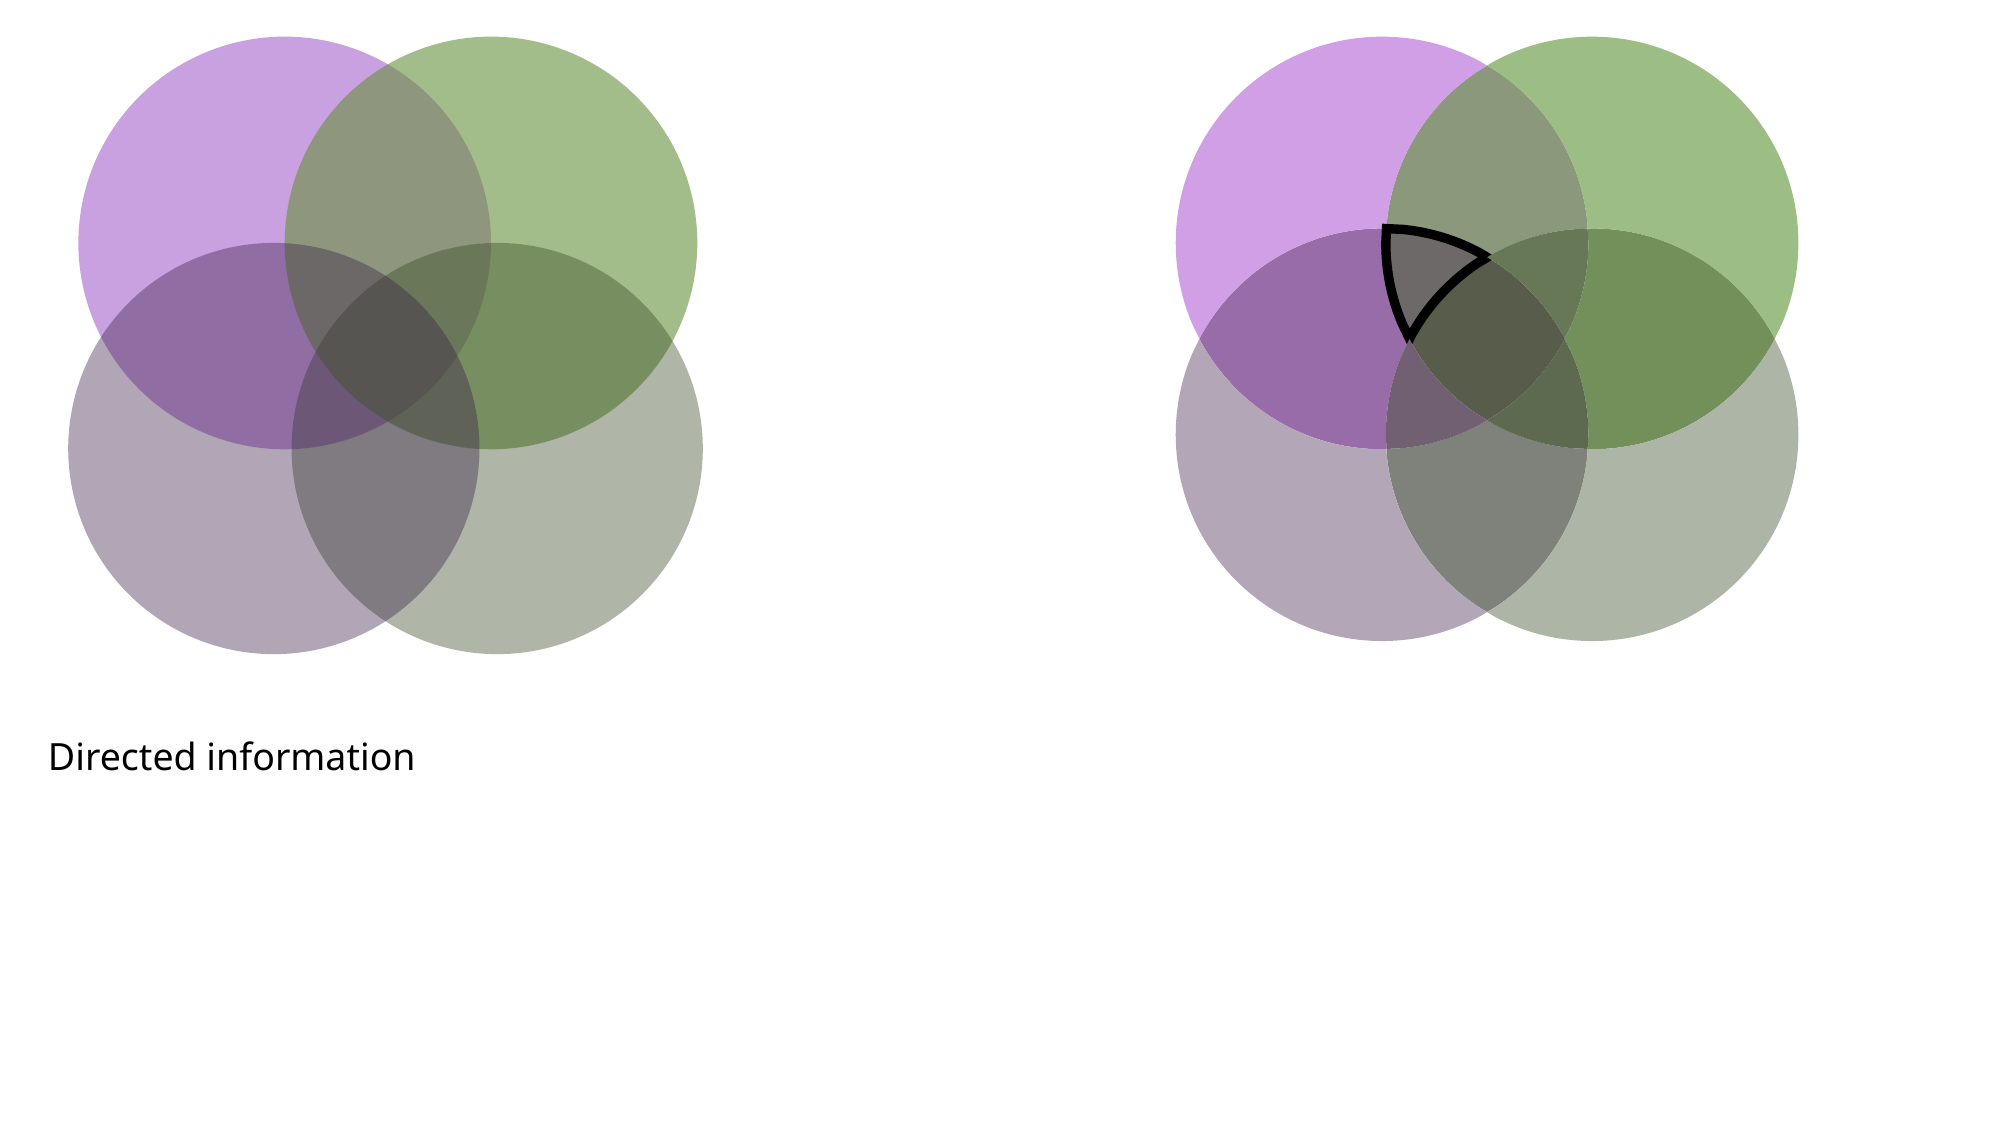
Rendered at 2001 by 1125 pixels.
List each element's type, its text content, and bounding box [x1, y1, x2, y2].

text_box [386, 241, 705, 656]
text_box [1174, 35, 1487, 338]
text_box [76, 35, 387, 337]
text_box [66, 241, 482, 656]
text_box [1384, 335, 1487, 451]
text_box [1484, 226, 1590, 338]
text_box [1174, 335, 1487, 643]
text_box Directed information [33, 725, 431, 786]
text_box [283, 35, 699, 340]
text_box [1202, 230, 1407, 447]
text_box [1484, 35, 1800, 338]
text_box [1484, 335, 1590, 451]
text_box [1389, 69, 1585, 254]
text_box [1567, 230, 1772, 447]
text_box [1384, 226, 1487, 338]
text_box [1484, 335, 1800, 643]
text_box [1412, 260, 1562, 417]
text_box [1389, 423, 1585, 609]
